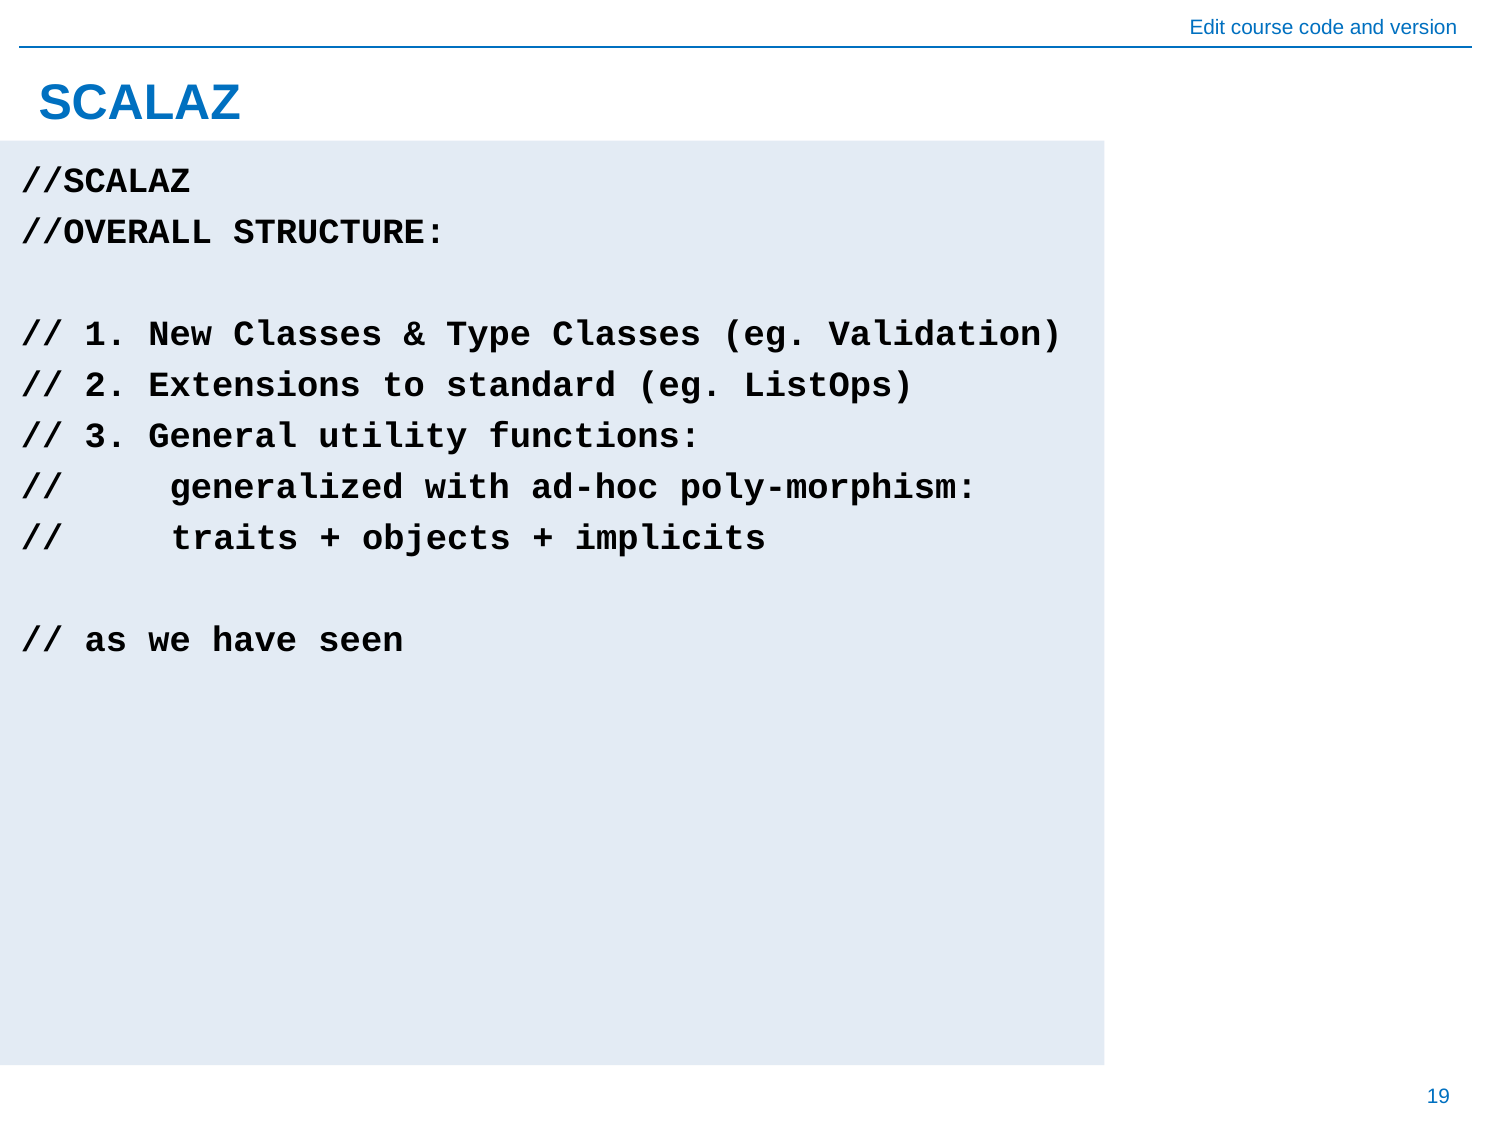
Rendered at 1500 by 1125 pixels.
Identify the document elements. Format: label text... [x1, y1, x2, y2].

title SCALAZ [23, 58, 1465, 141]
list //SCALAZ //OVERALL STRUCTURE: // 1. New Classes & Type Classes (eg. Validation) // 2. Extensions to standard (eg. ListOps) // 3. General utility functions: // generalized with ad-hoc poly-morphism: // traits + objects + implicits // as we have seen [0, 140, 1105, 1066]
